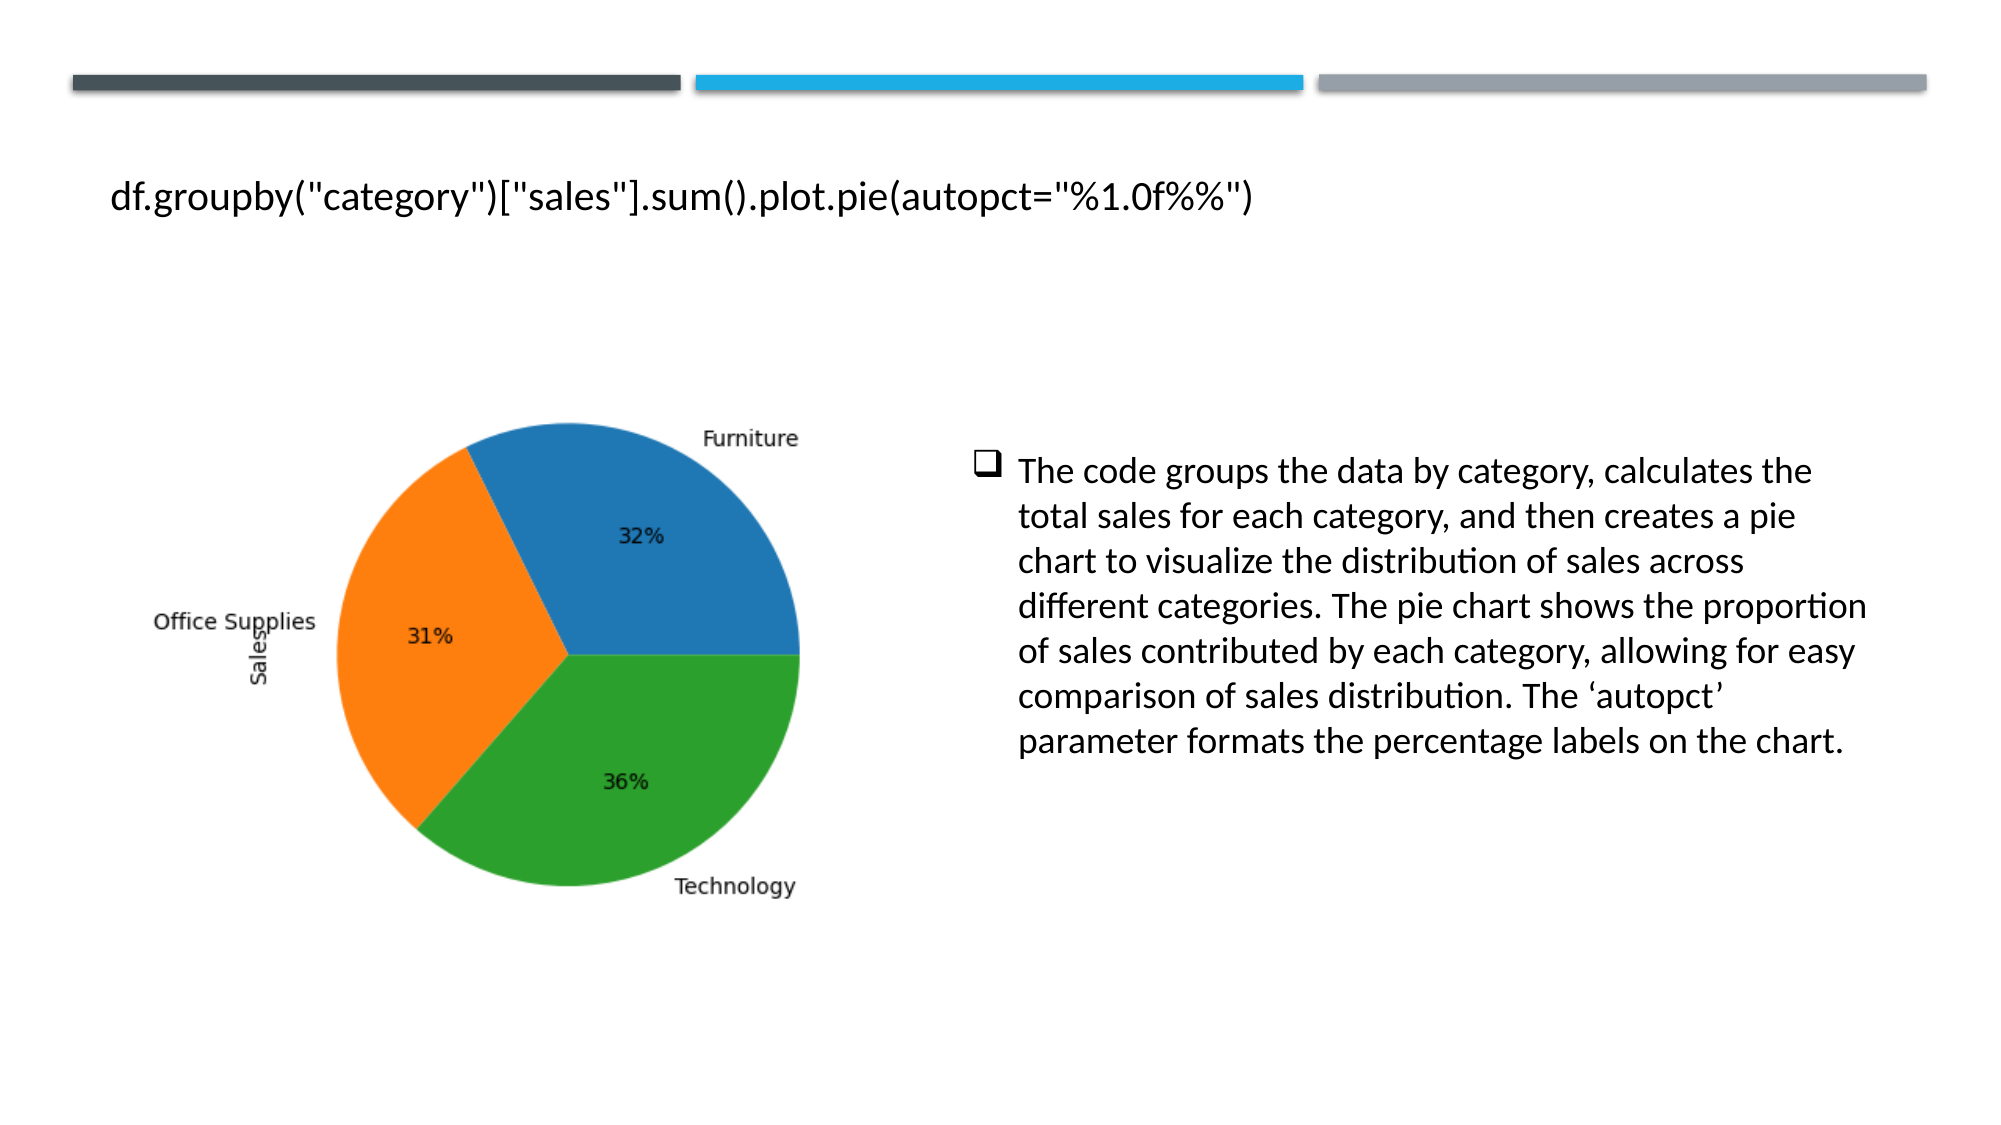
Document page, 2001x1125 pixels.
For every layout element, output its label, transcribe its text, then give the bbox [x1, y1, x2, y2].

title df.groupby("category")["sales"].sum().plot.pie(autopct="%1.0f%%") [95, 136, 1905, 332]
text_box The code groups the data by category, calculates the total sales for each category, and then creates a pie chart to visualize the distribution of sales across different categories. The pie chart shows the proportion of sales contributed by each category, allowing for easy comparison of sales distribution. The ‘autopct’ parameter formats the percentage labels on the chart. [956, 439, 1892, 769]
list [138, 350, 873, 960]
